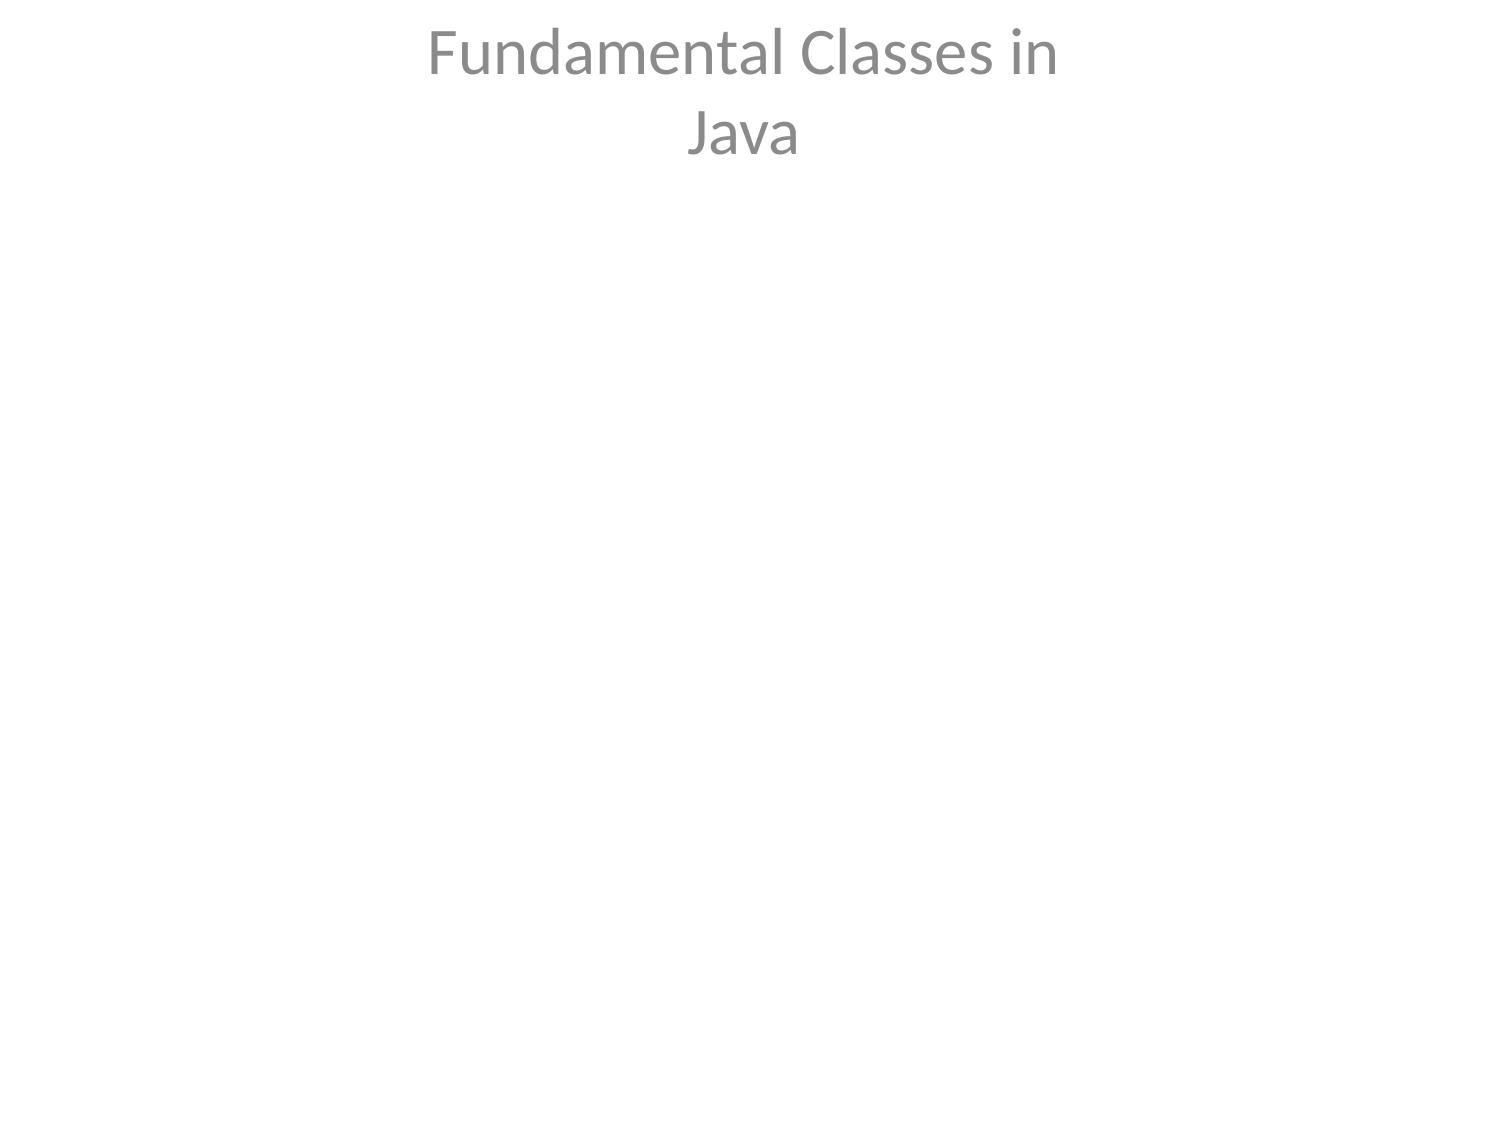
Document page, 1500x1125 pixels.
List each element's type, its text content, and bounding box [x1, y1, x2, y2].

subtitle Fundamental Classes in Java [362, 0, 1125, 1100]
